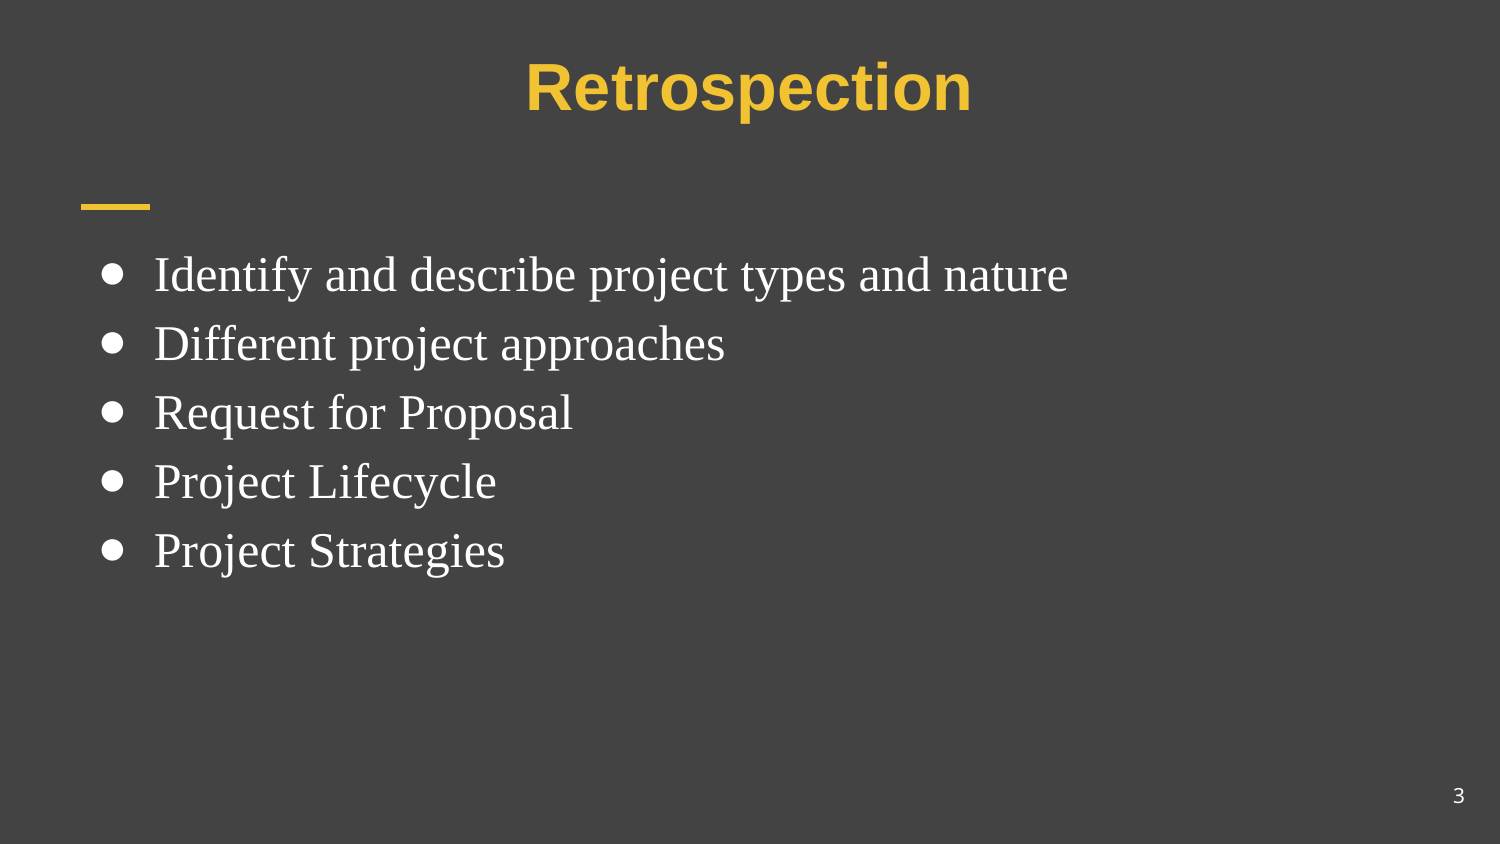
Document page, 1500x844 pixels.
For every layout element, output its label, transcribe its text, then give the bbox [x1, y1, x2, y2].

list Identify and describe project types and nature Different project approaches Request for Proposal Project Lifecycle Project Strategies [63, 217, 1437, 749]
slide_number 3 [1389, 764, 1480, 830]
title Retrospection [63, 26, 1437, 140]
